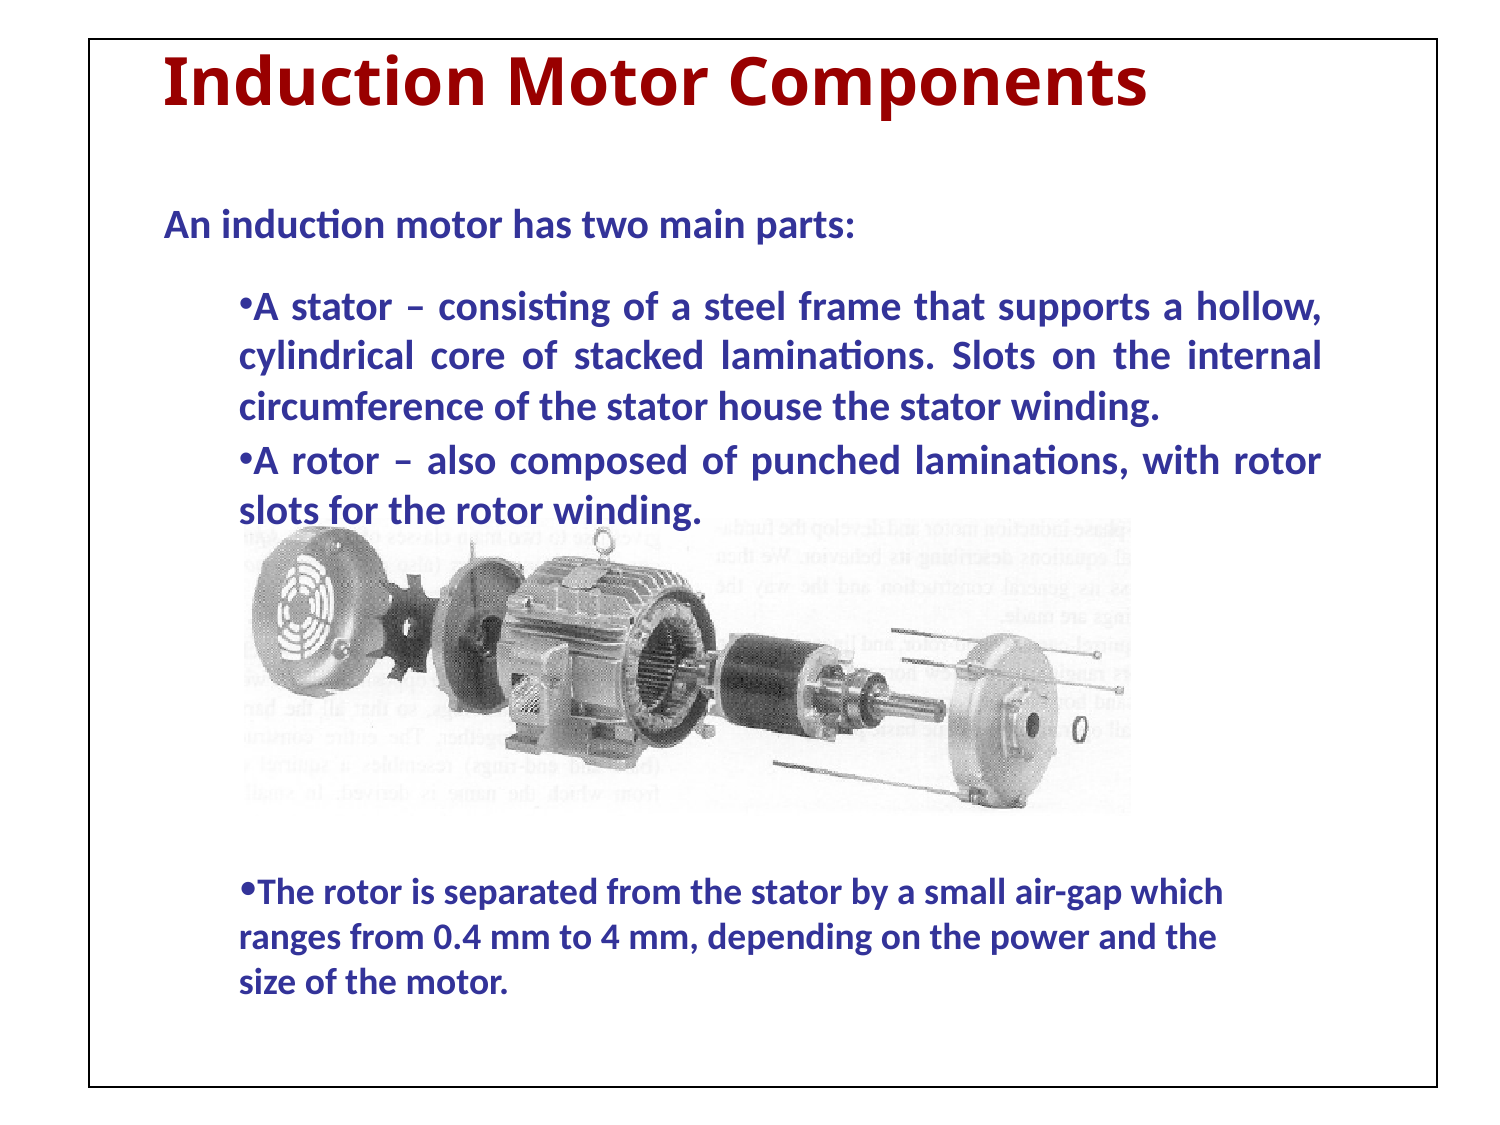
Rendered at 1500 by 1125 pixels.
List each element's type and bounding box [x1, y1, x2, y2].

text_box [88, 38, 1438, 1088]
